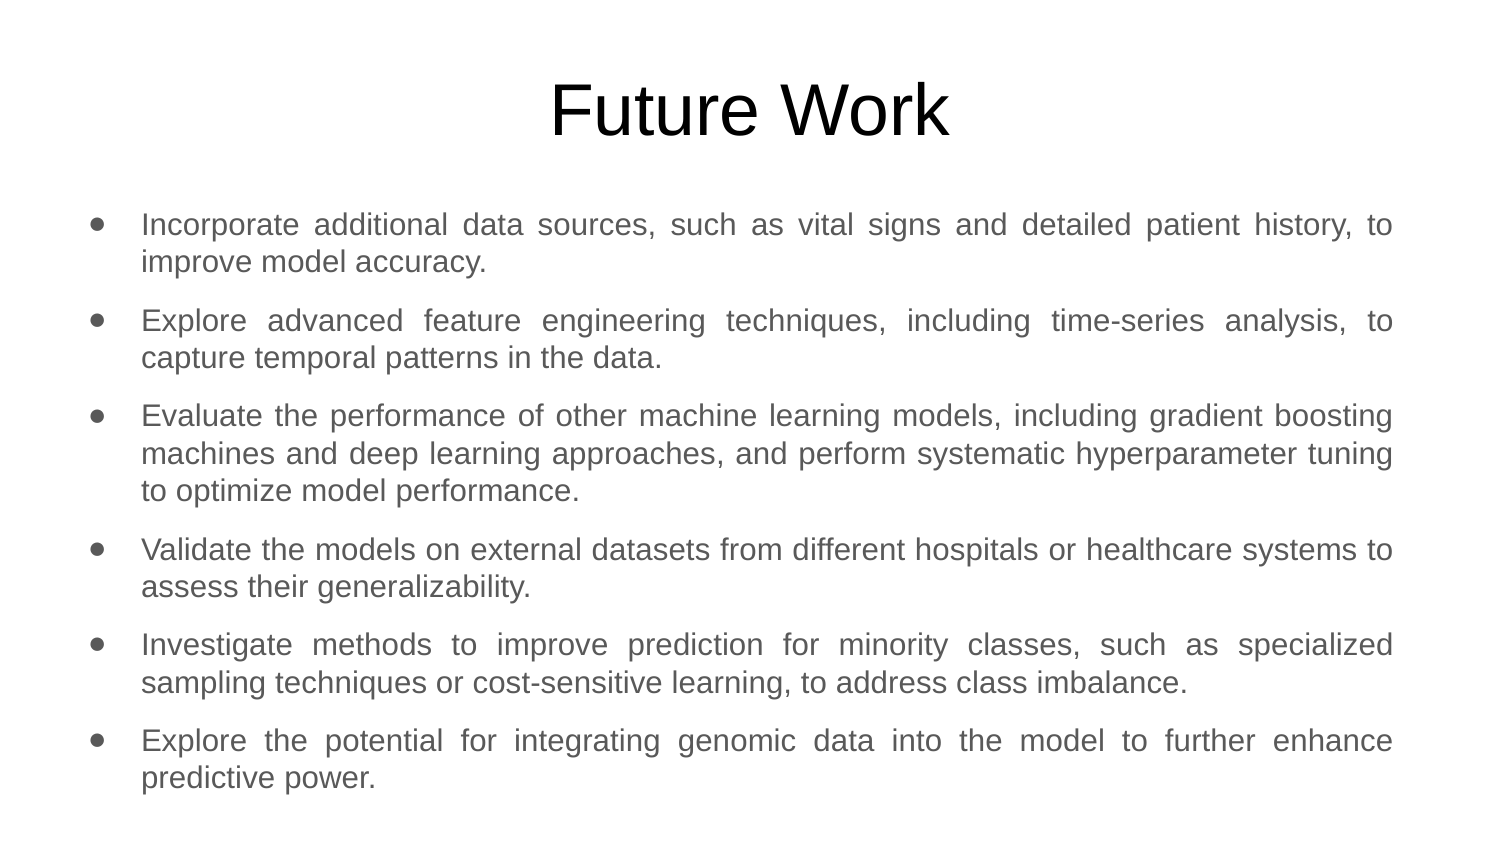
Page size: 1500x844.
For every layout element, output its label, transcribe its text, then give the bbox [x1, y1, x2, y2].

title Future Work [51, 46, 1449, 141]
list Incorporate additional data sources, such as vital signs and detailed patient history, to improve model accuracy. Explore advanced feature engineering techniques, including time-series analysis, to capture temporal patterns in the data. Evaluate the performance of other machine learning models, including gradient boosting machines and deep learning approaches, and perform systematic hyperparameter tuning to optimize model performance. Validate the models on external datasets from different hospitals or healthcare systems to assess their generalizability. Investigate methods to improve prediction for minority classes, such as specialized sampling techniques or cost-sensitive learning, to address class imbalance. Explore the potential for integrating genomic data into the model to further enhance predictive power. [51, 189, 1412, 799]
